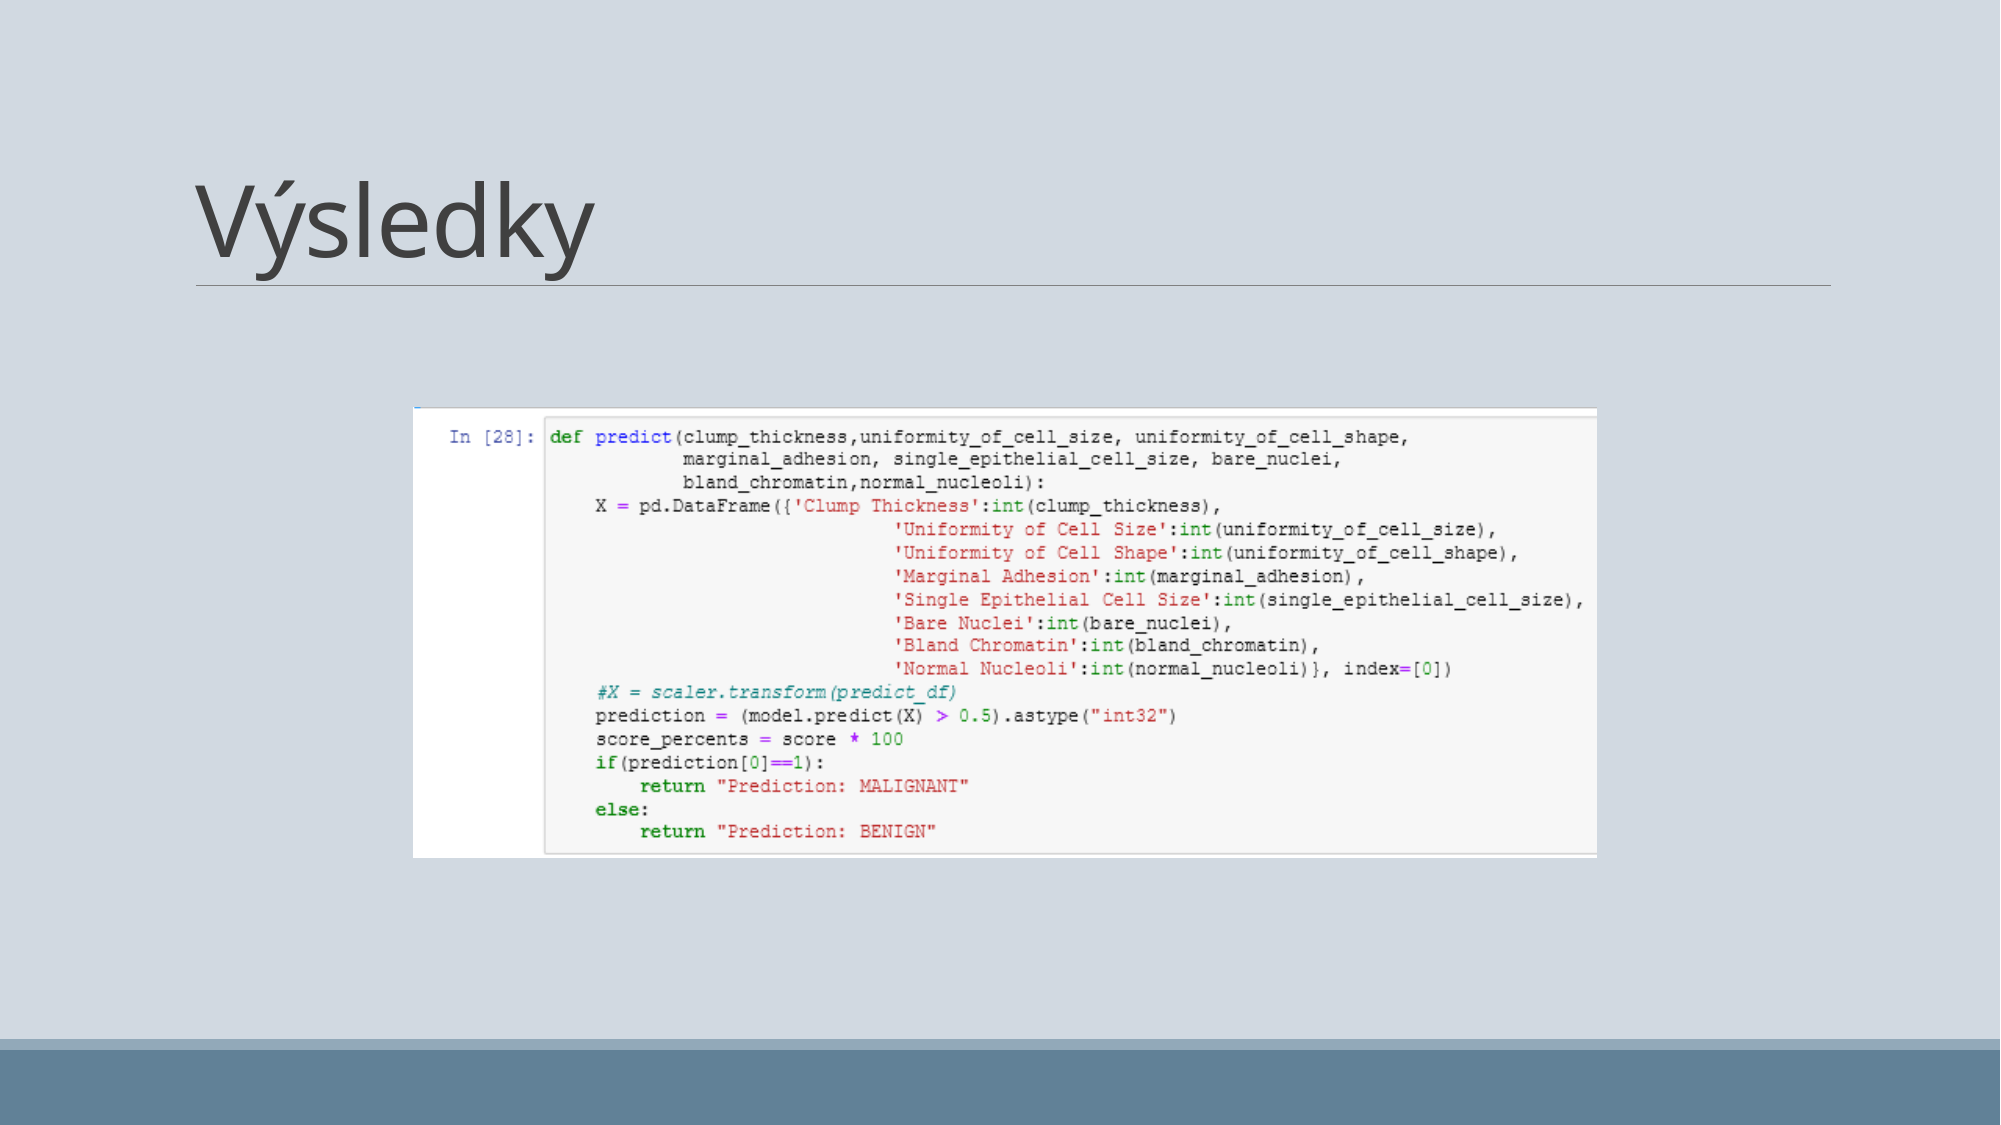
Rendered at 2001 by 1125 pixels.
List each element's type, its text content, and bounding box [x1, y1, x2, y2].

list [413, 407, 1597, 859]
title Výsledky [180, 47, 1830, 285]
